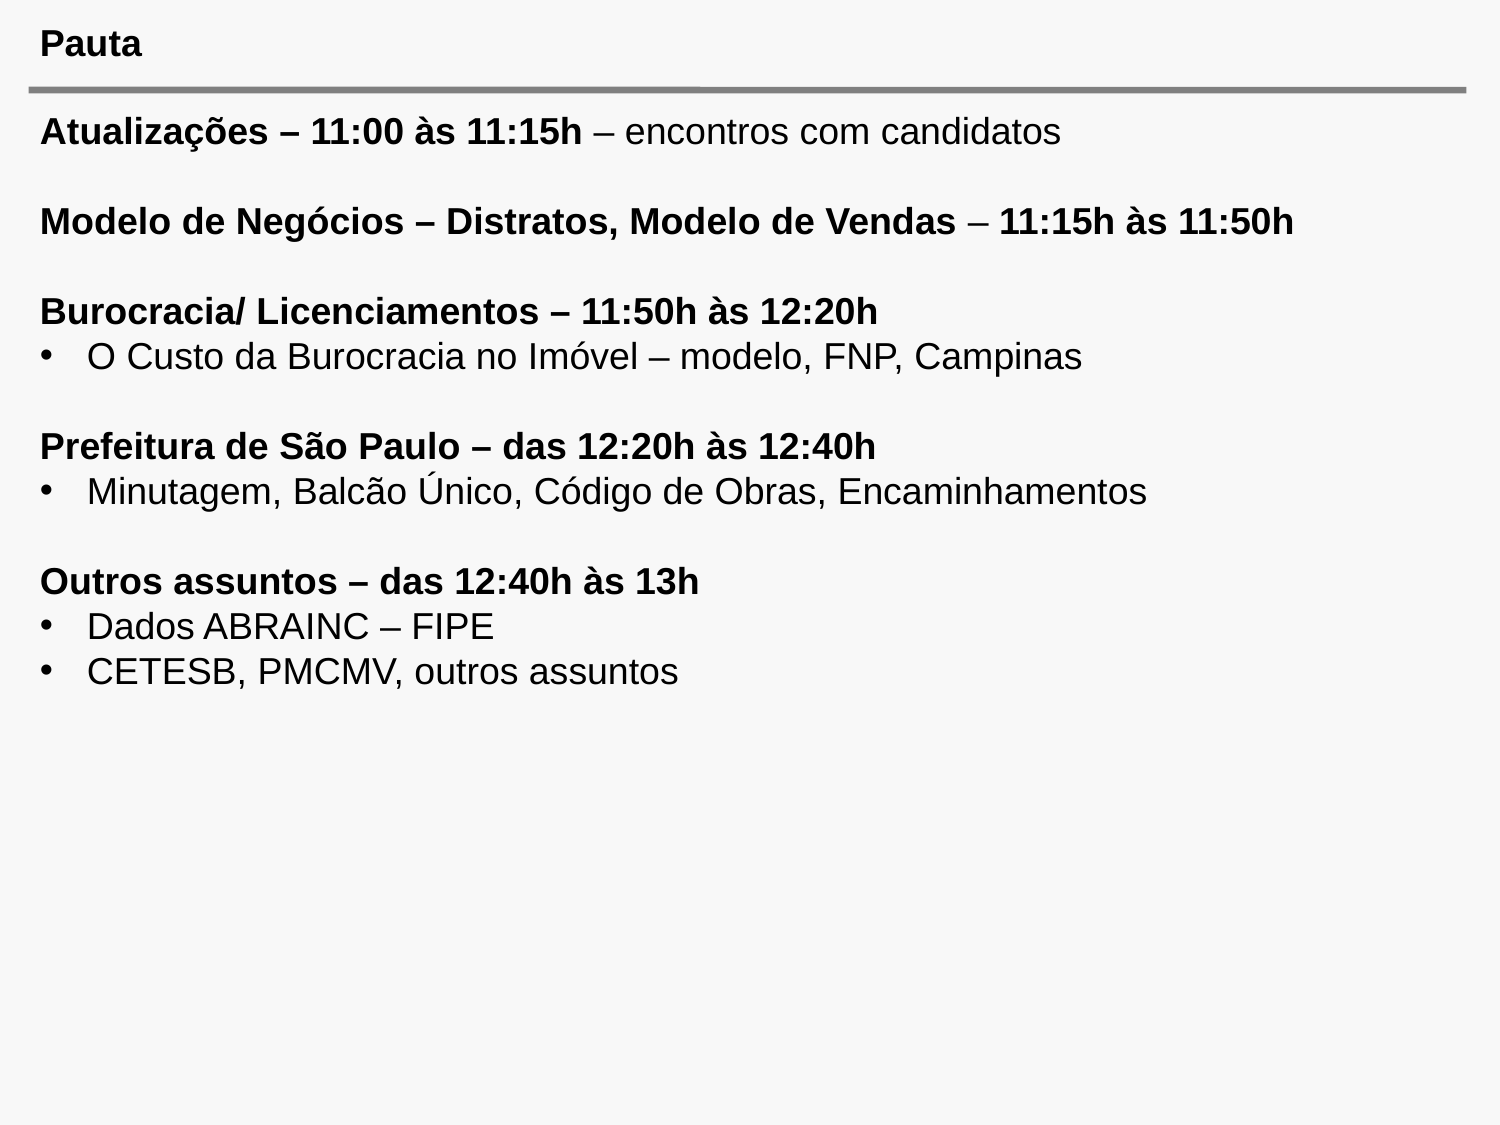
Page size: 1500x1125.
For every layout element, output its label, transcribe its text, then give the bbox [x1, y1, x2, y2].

title Pauta [39, 24, 1254, 66]
text_box Atualizações – 11:00 às 11:15h – encontros com candidatos Modelo de Negócios – Distratos, Modelo de Vendas – 11:15h às 11:50h Burocracia/ Licenciamentos – 11:50h às 12:20h O Custo da Burocracia no Imóvel – modelo, FNP, Campinas Prefeitura de São Paulo – das 12:20h às 12:40h Minutagem, Balcão Único, Código de Obras, Encaminhamentos Outros assuntos – das 12:40h às 13h Dados ABRAINC – FIPE CETESB, PMCMV, outros assuntos [29, 101, 1445, 698]
